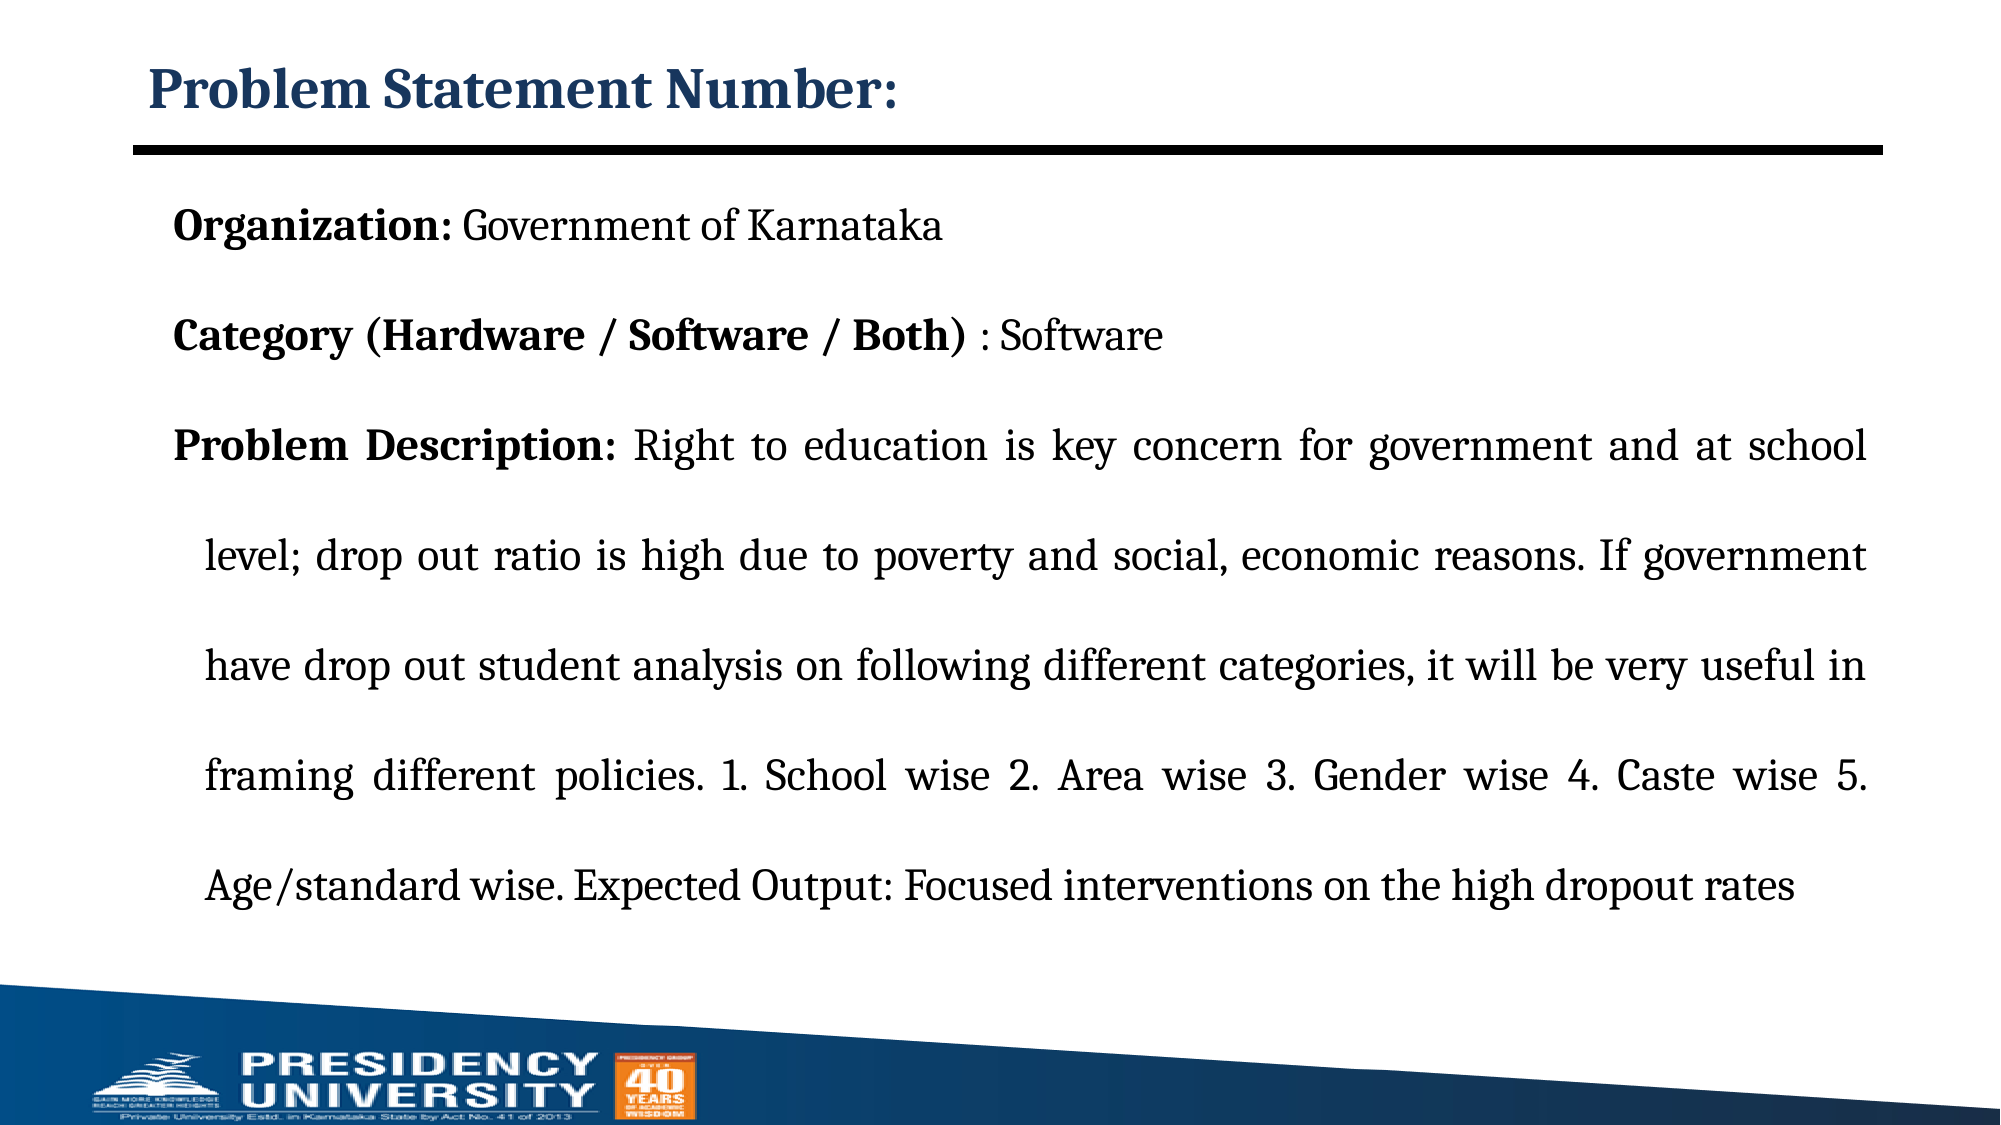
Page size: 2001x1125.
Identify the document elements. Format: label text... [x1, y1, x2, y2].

picture [0, 982, 2000, 1125]
title Problem Statement Number: [133, 45, 1884, 125]
list Organization: Government of Karnataka Category (Hardware / Software / Both) : Software Problem Description: Right to education is key concern for government and at school level; drop out ratio is high due to poverty and social, economic reasons. If government have drop out student analysis on following different categories, it will be very useful in framing different policies. 1. School wise 2. Area wise 3. Gender wise 4. Caste wise 5. Age/standard wise. Expected Output: Focused interventions on the high dropout rates [133, 187, 1884, 1000]
